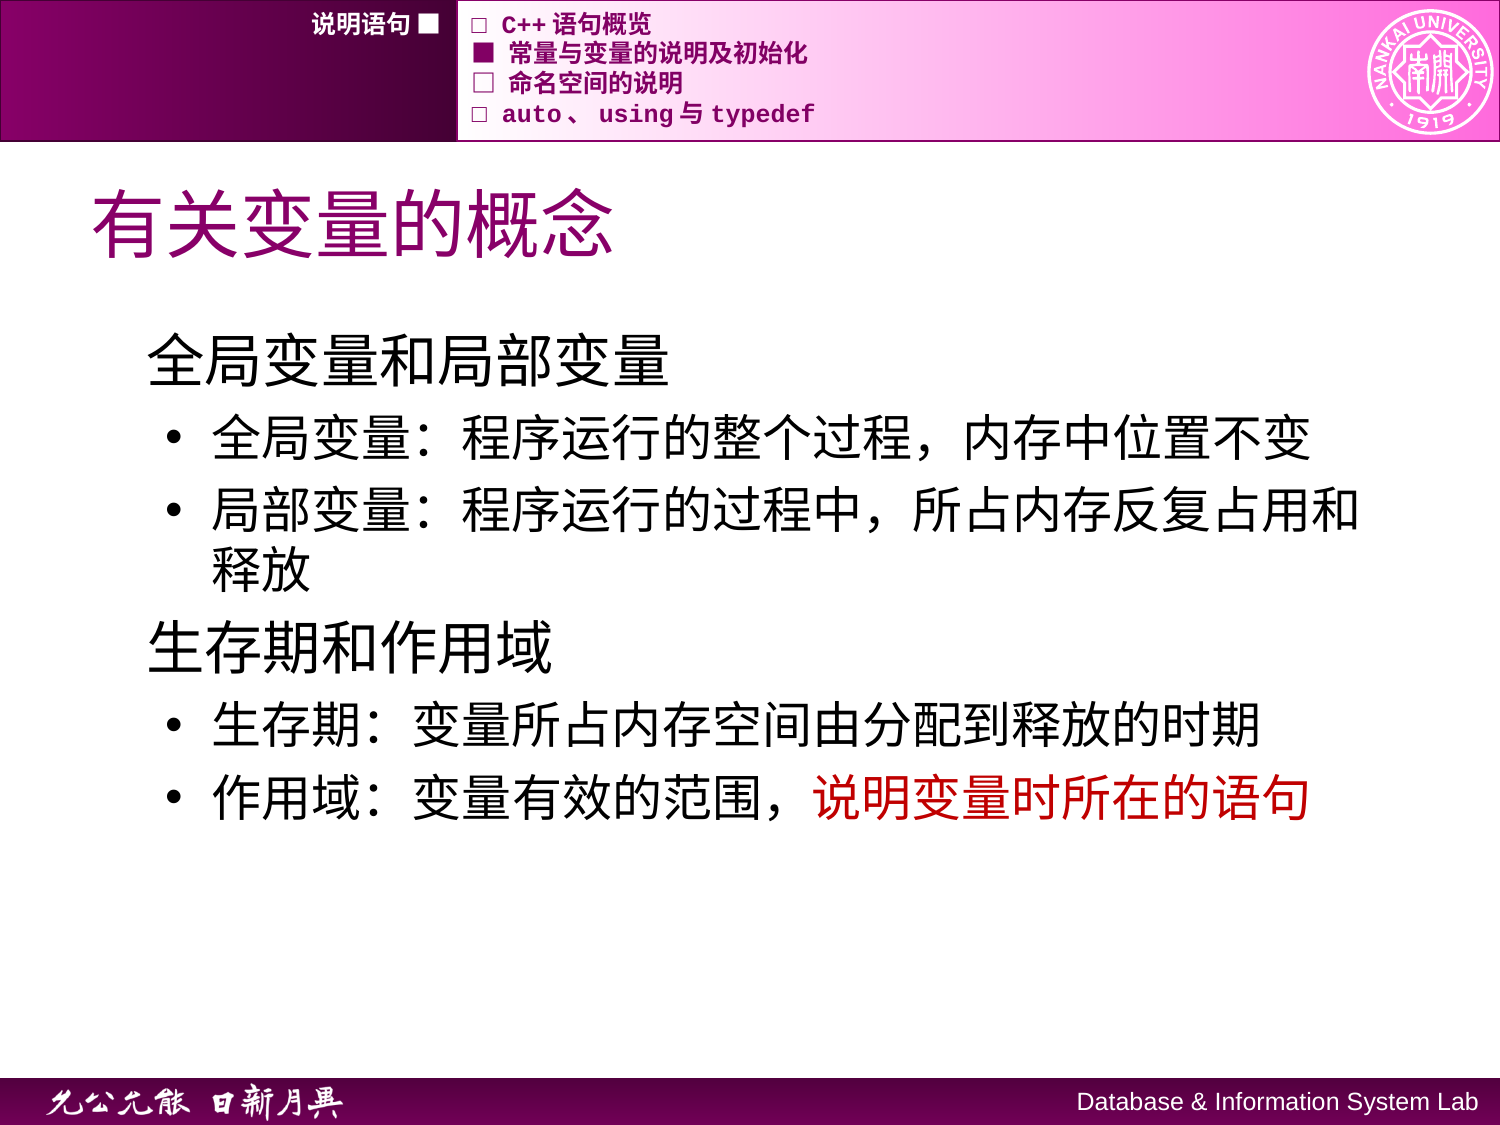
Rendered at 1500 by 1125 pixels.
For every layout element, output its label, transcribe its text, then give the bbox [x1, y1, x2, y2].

text_box □ auto、using与typedef [455, 95, 1361, 129]
text_box □ C++语句概览 [455, 7, 1361, 36]
text_box 说明语句 ■ [0, 7, 455, 40]
title 有关变量的概念 [74, 163, 1426, 282]
text_box ■ 常量与变量的说明及初始化 [455, 36, 1361, 66]
picture [35, 1081, 356, 1122]
list 全局变量和局部变量 全局变量：程序运行的整个过程，内存中位置不变 局部变量：程序运行的过程中，所占内存反复占用和释放 生存期和作用域 生存期：变量所占内存空间由分配到释放的时期 作用域：变量有效的范围，说明变量时所在的语句 [74, 316, 1426, 1055]
text_box □ 命名空间的说明 [455, 66, 1361, 95]
